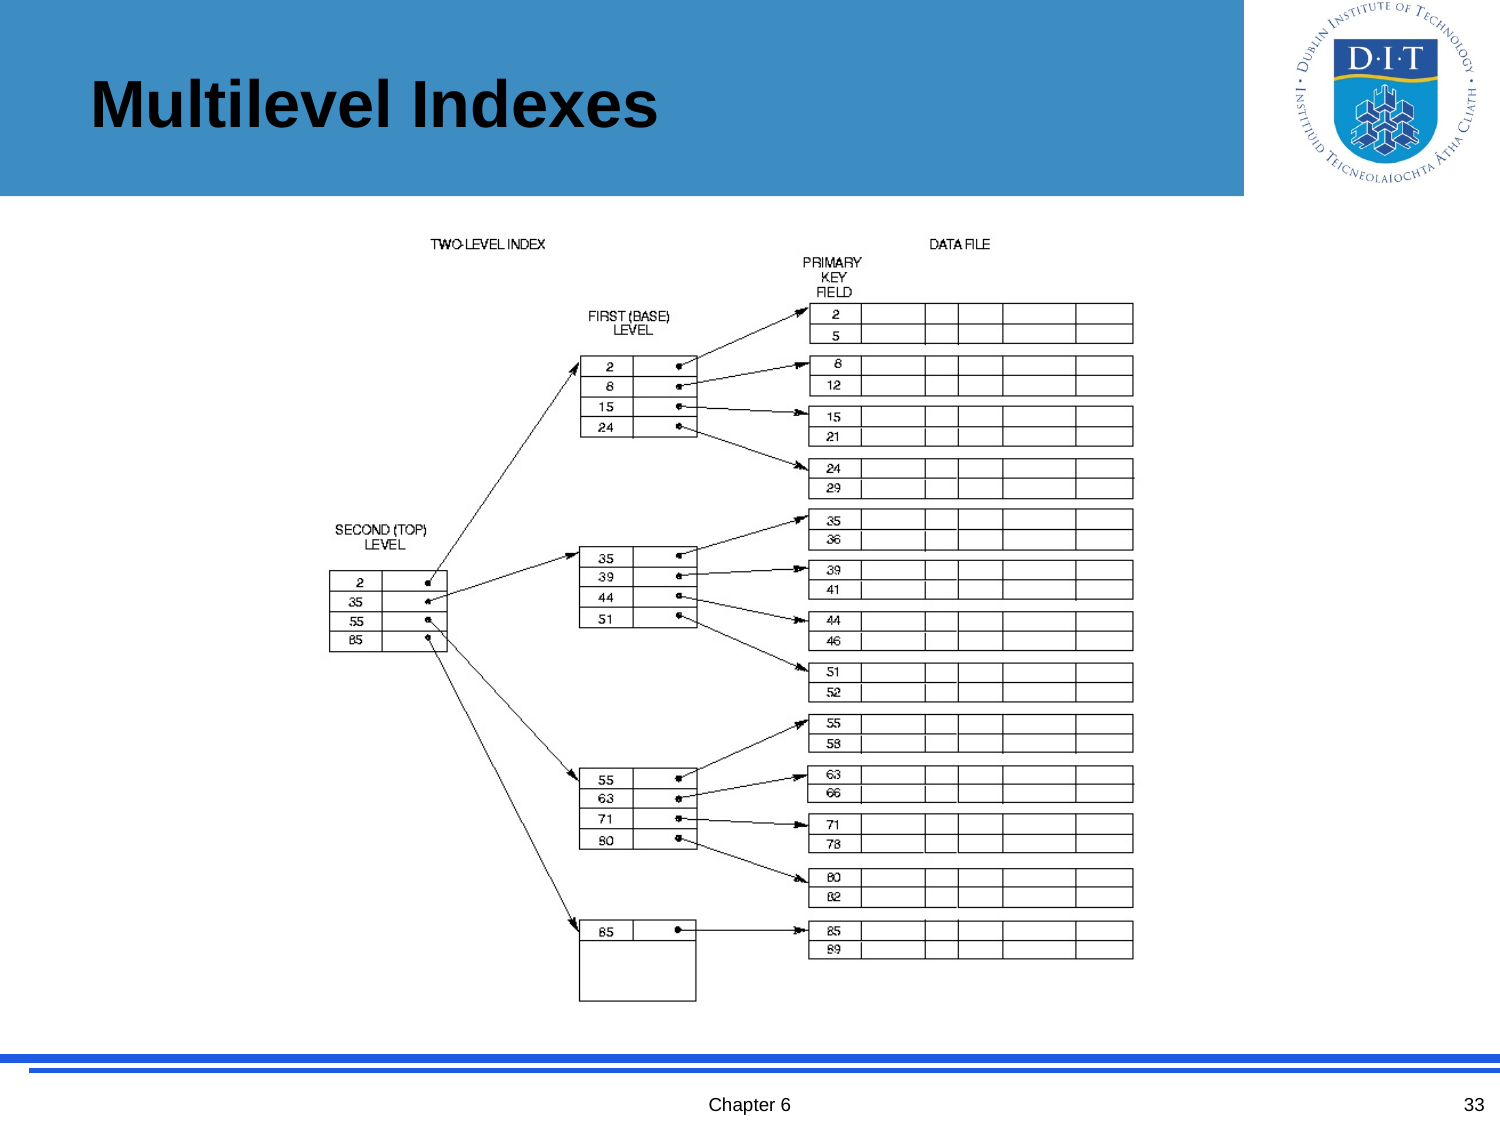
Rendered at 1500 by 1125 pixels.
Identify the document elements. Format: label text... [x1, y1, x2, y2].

footer Chapter 6 [512, 1084, 988, 1125]
title Multilevel Indexes [74, 18, 1105, 182]
slide_number 33 [1149, 1084, 1500, 1125]
picture [312, 231, 1146, 1020]
picture [1293, 0, 1478, 185]
